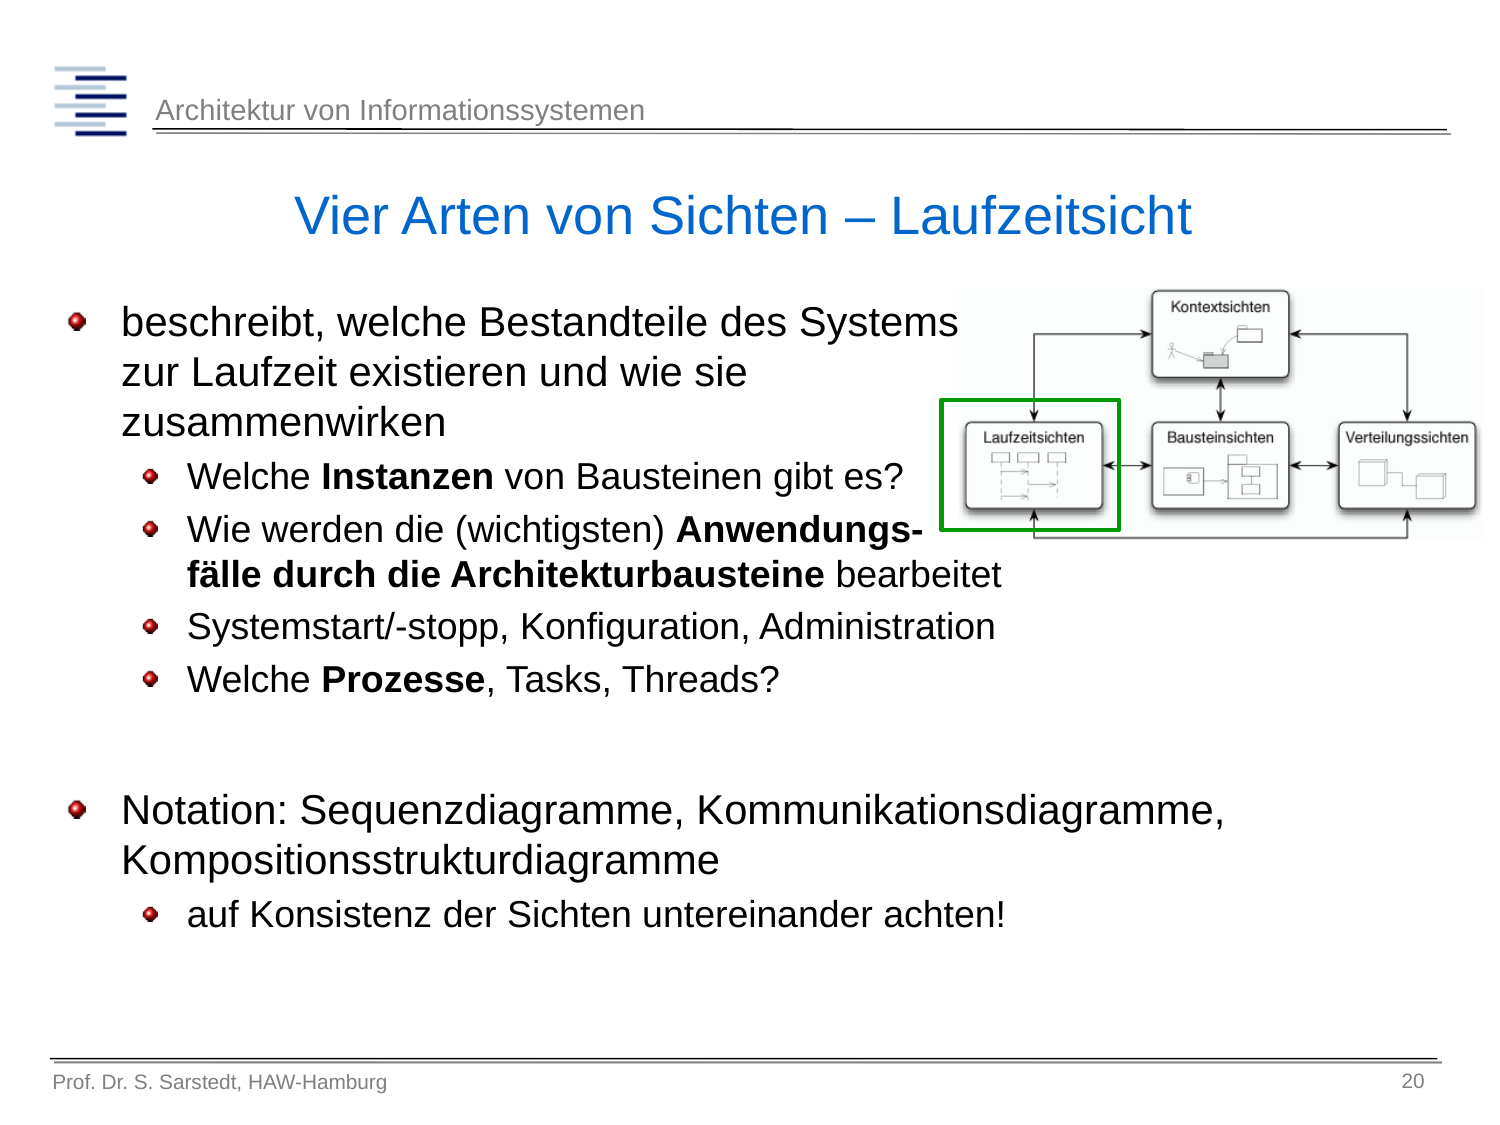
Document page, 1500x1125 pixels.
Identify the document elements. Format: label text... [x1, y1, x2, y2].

picture [65, 797, 86, 819]
picture [140, 668, 158, 687]
picture [140, 518, 158, 537]
picture [65, 309, 86, 331]
picture [140, 466, 158, 484]
picture [140, 616, 158, 634]
picture [140, 904, 158, 922]
list beschreibt, welche Bestandteile des Systems zur Laufzeit existieren und wie sie zusammenwirken Welche Instanzen von Bausteinen gibt es? Wie werden die (wichtigsten) Anwendungs- fälle durch die Architekturbausteine bearbeitet Systemstart/-stopp, Konfiguration, Administration Welche Prozesse, Tasks, Threads? Notation: Sequenzdiagramme, Kommunikationsdiagramme, Kompositionsstrukturdiagramme auf Konsistenz der Sichten untereinander achten! [49, 287, 1438, 1048]
picture [46, 58, 141, 148]
picture [932, 278, 1500, 551]
title Vier Arten von Sichten – Laufzeitsicht [49, 174, 1438, 251]
